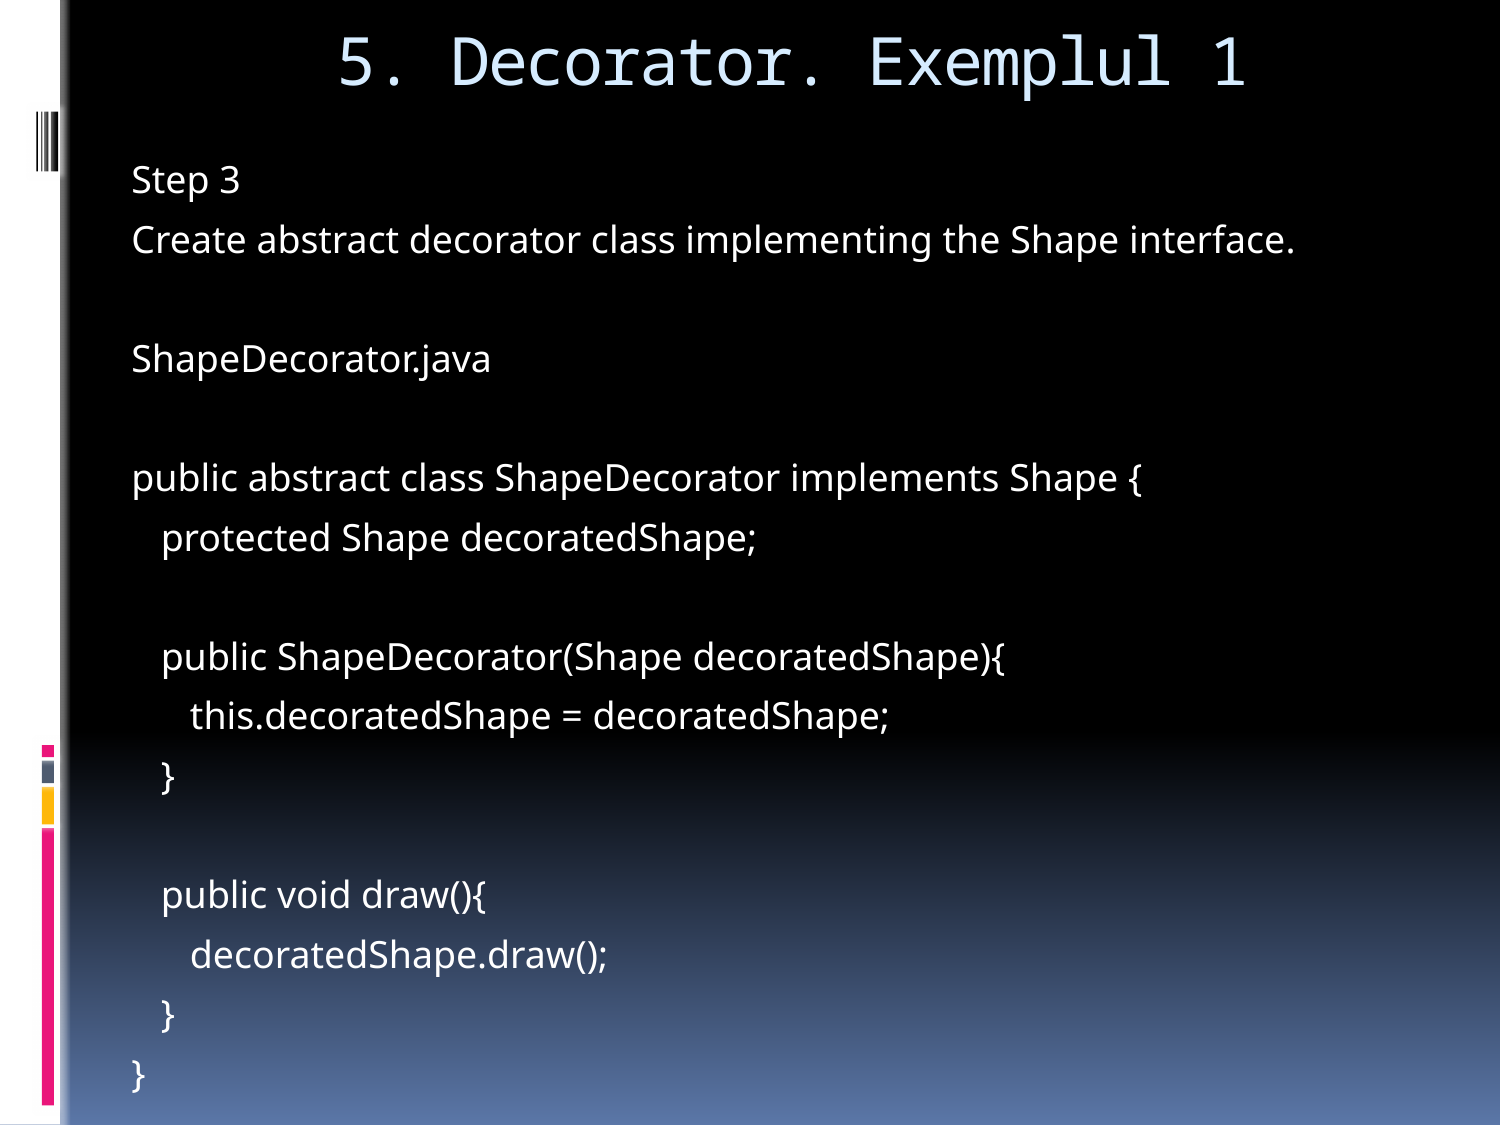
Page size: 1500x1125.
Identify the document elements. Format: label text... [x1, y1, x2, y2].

title 5. Decorator. Exemplul 1 [128, 11, 1457, 106]
list Step 3 Create abstract decorator class implementing the Shape interface. ShapeDecorator.java public abstract class ShapeDecorator implements Shape { protected Shape decoratedShape; public ShapeDecorator(Shape decoratedShape){ this.decoratedShape = decoratedShape; } public void draw(){ decoratedShape.draw(); } } [105, 148, 1398, 1102]
